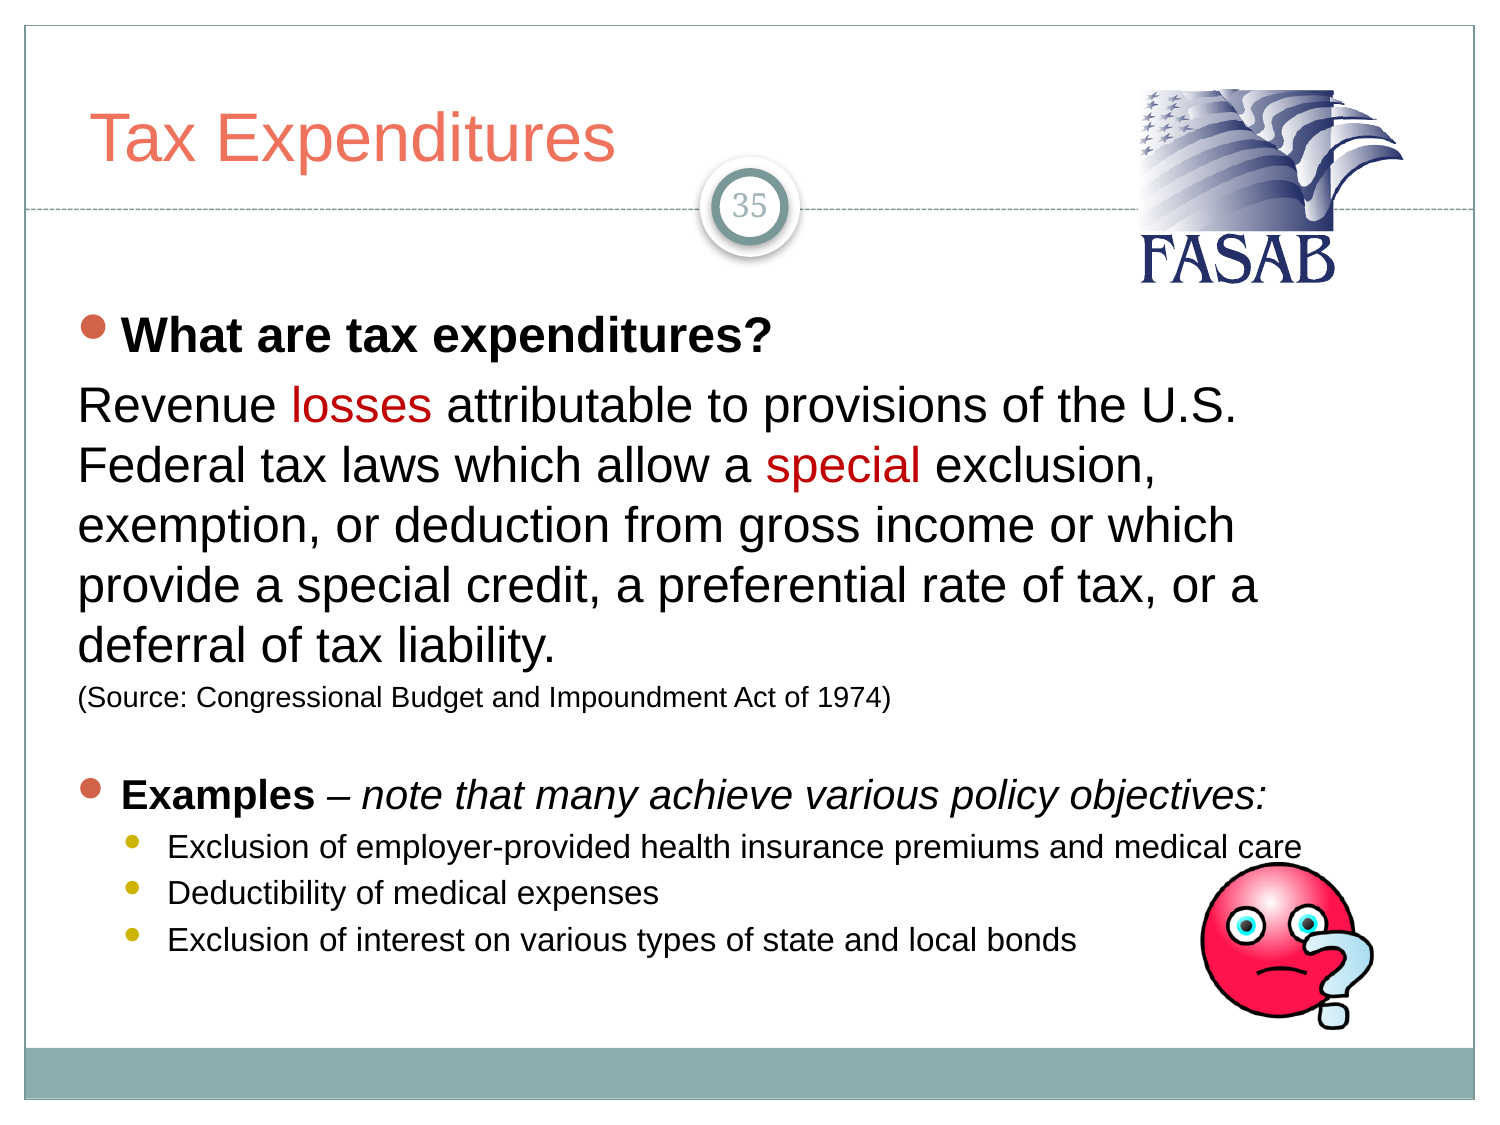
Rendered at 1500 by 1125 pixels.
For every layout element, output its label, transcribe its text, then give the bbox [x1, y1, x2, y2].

list What are tax expenditures? Revenue losses attributable to provisions of the U.S. Federal tax laws which allow a special exclusion, exemption, or deduction from gross income or which provide a special credit, a preferential rate of tax, or a deferral of tax liability. (Source: Congressional Budget and Impoundment Act of 1974) Examples – note that many achieve various policy objectives: Exclusion of employer-provided health insurance premiums and medical care Deductibility of medical expenses Exclusion of interest on various types of state and local bonds [62, 224, 1413, 1013]
picture [1199, 862, 1374, 1030]
title Tax Expenditures [75, 62, 1425, 183]
picture [1137, 88, 1405, 285]
slide_number 35 [712, 170, 788, 243]
